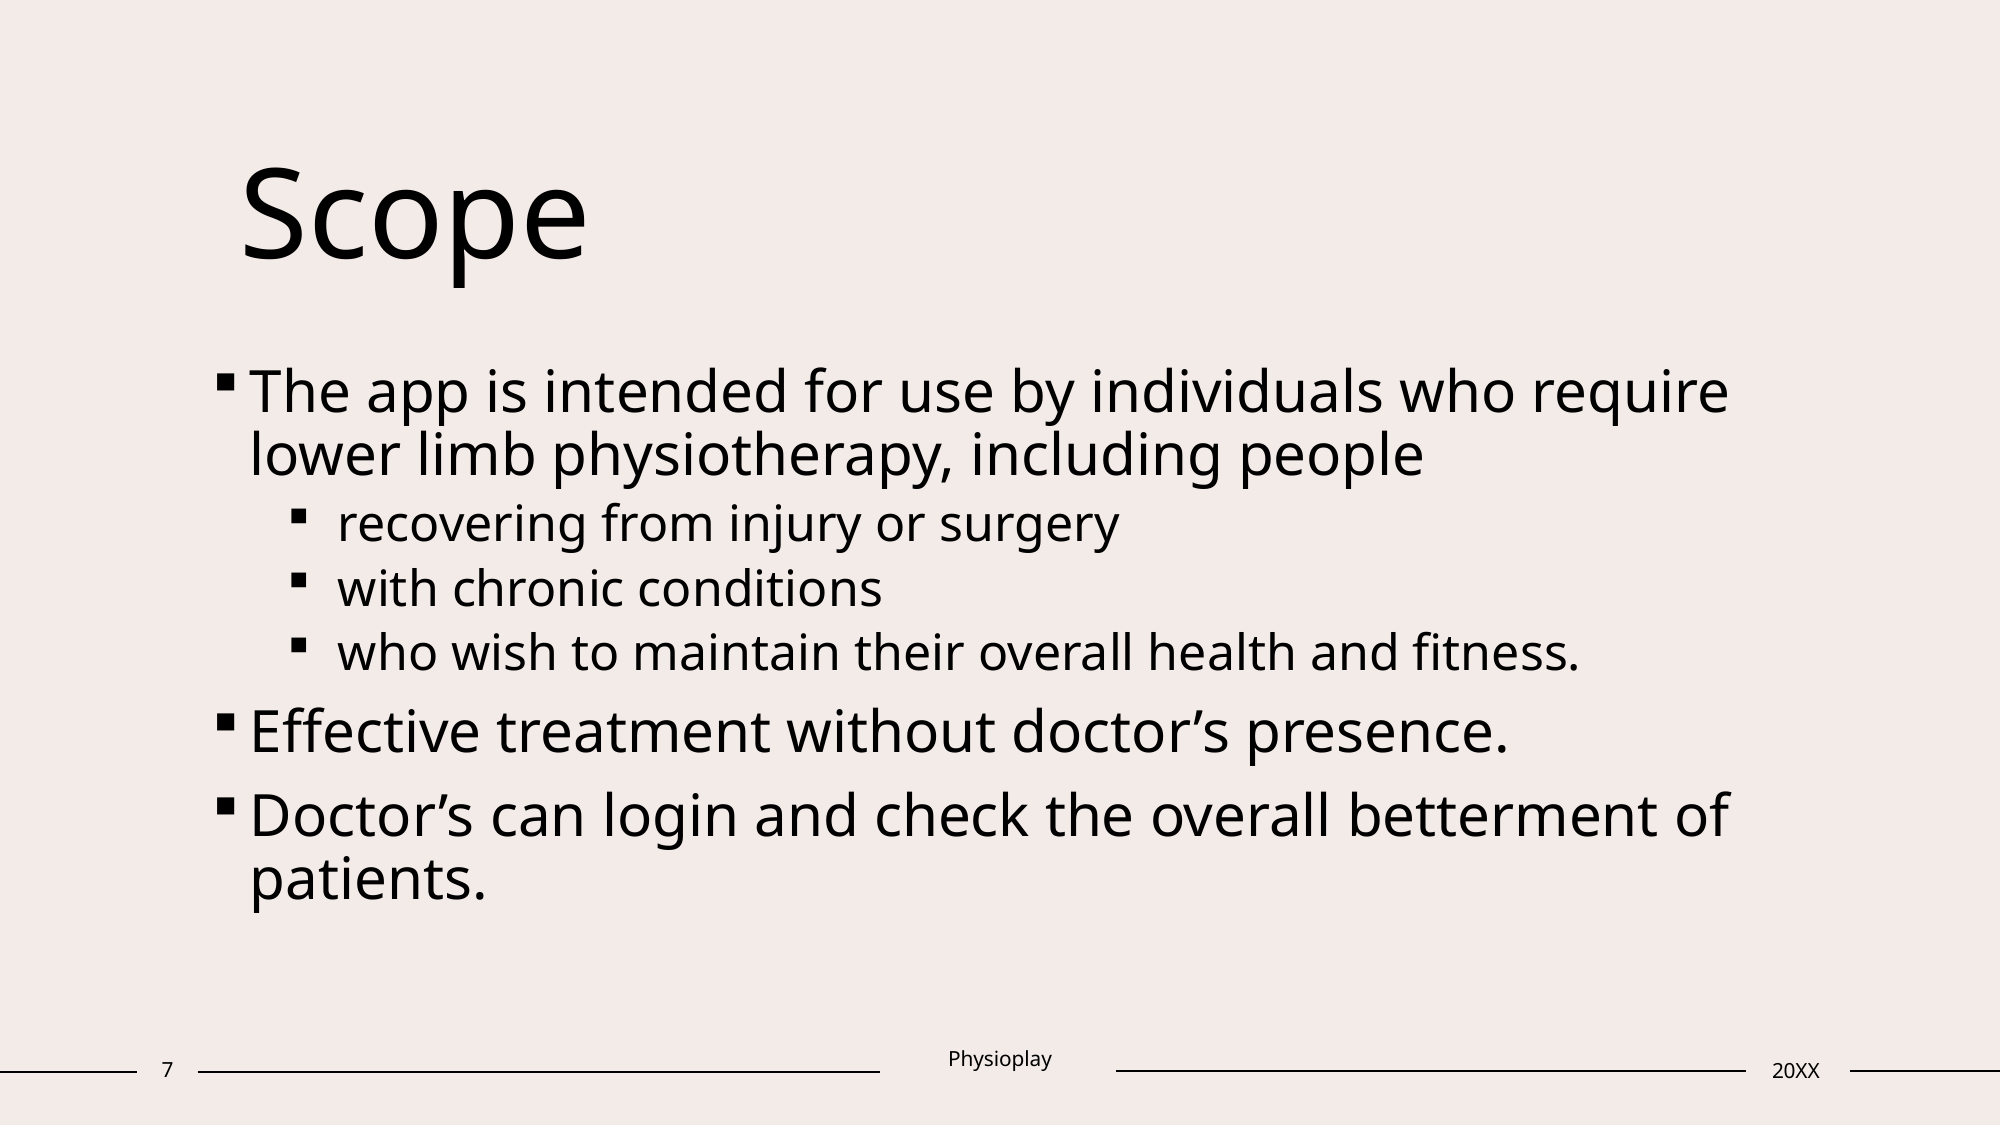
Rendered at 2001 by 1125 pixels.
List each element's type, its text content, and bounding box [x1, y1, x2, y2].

slide_number 7 [137, 1050, 198, 1091]
title Scope [197, 126, 634, 293]
footer Physioplay [879, 1050, 1120, 1091]
slide_number 20XX [1743, 1050, 1849, 1091]
list The app is intended for use by individuals who require lower limb physiotherapy, including people recovering from injury or surgery with chronic conditions who wish to maintain their overall health and fitness. Effective treatment without doctor’s presence. Doctor’s can login and check the overall betterment of patients. [197, 354, 1877, 1051]
